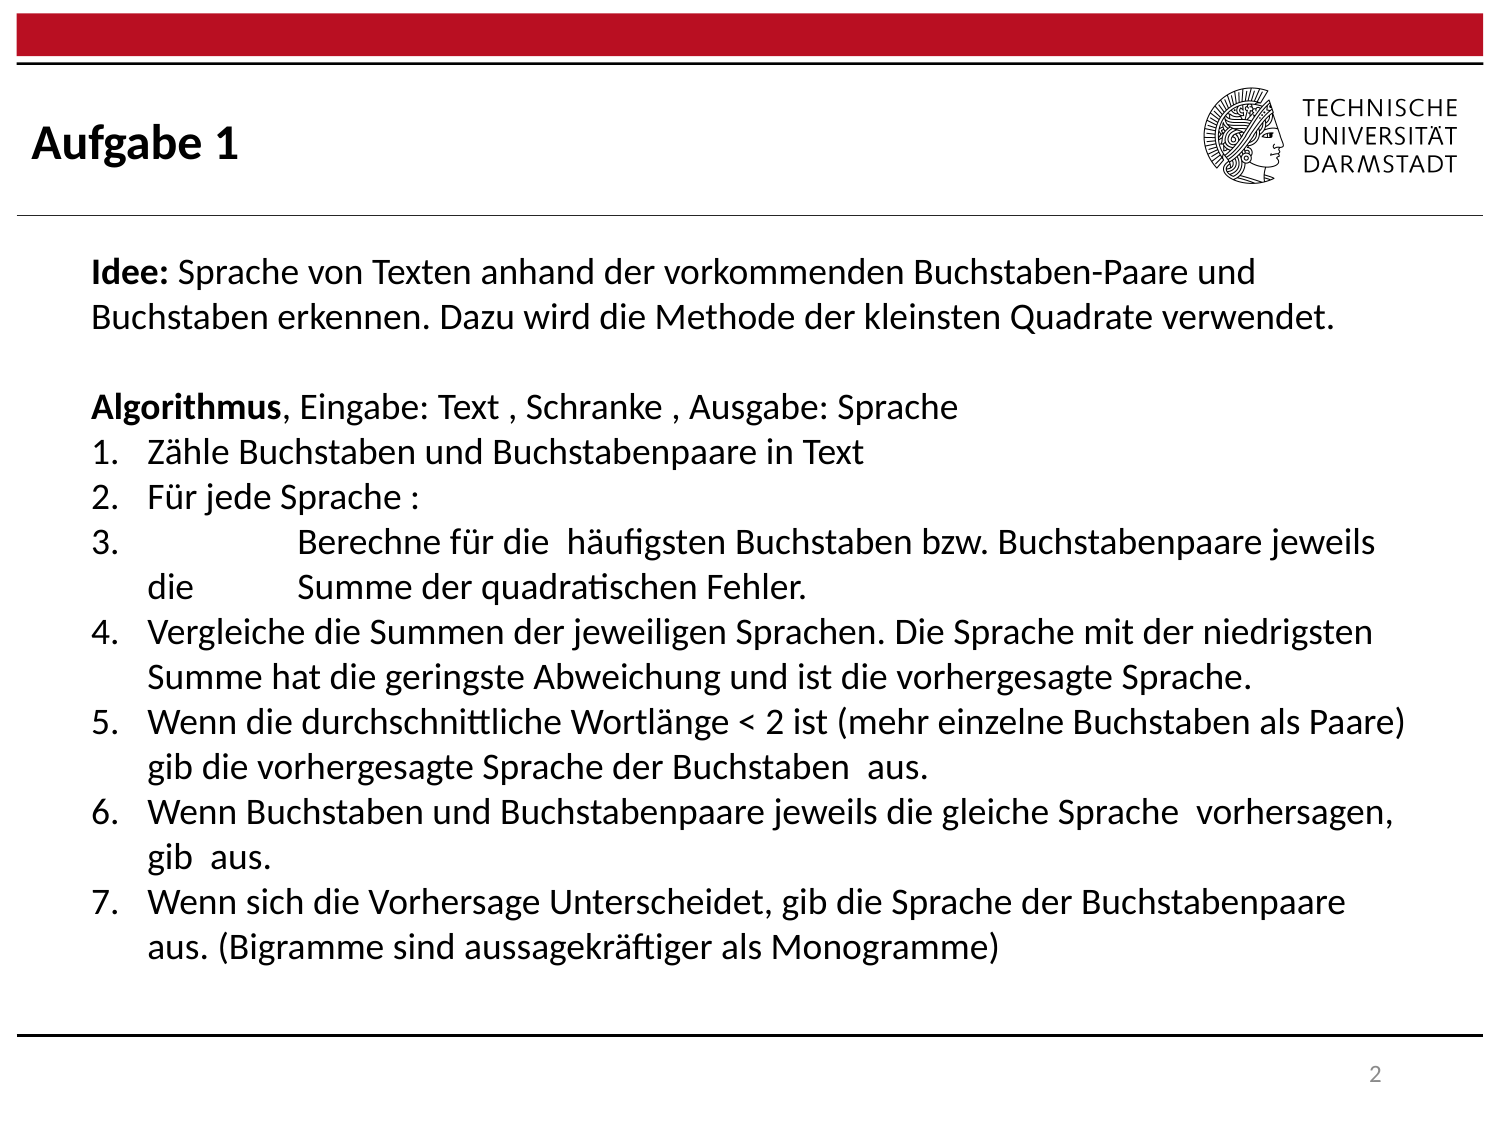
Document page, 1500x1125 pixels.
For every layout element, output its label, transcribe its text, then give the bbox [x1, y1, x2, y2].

text_box [16, 13, 1484, 57]
picture [1174, 70, 1500, 201]
slide_number 1 [1059, 1042, 1397, 1103]
text_box Aufgabe 1 [16, 101, 1174, 177]
